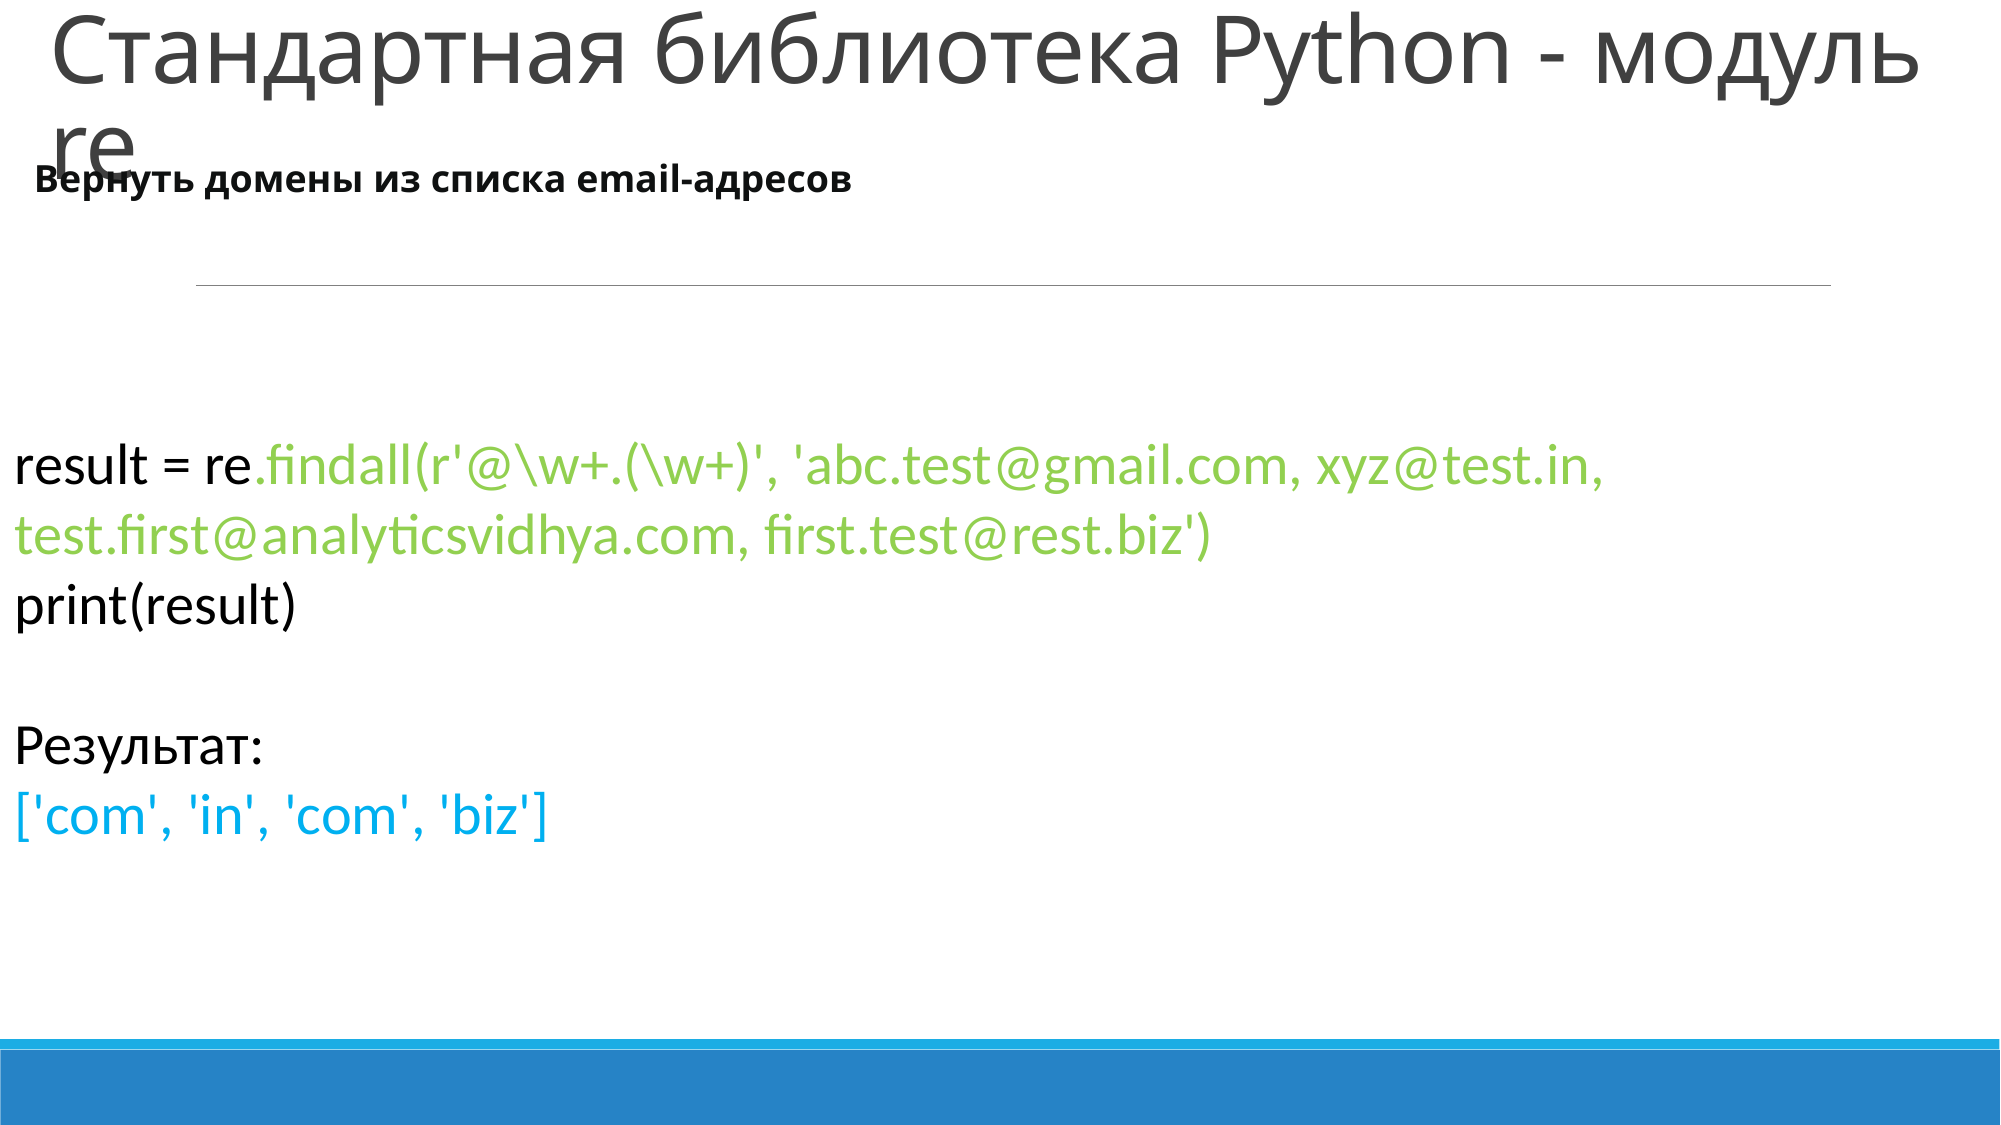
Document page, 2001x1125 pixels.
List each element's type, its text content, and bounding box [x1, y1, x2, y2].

text_box Вернуть домены из списка email-адресов [19, 147, 868, 208]
text_box result = re.findall(r'@\w+.(\w+)', 'abc.test@gmail.com, xyz@test.in, test.first@analyticsvidhya.com, first.test@rest.biz') print(result) Результат: ['com', 'in', 'com', 'biz'] [0, 418, 2000, 854]
text_box Стандартная библиотека Python - модуль re [34, 0, 1939, 209]
